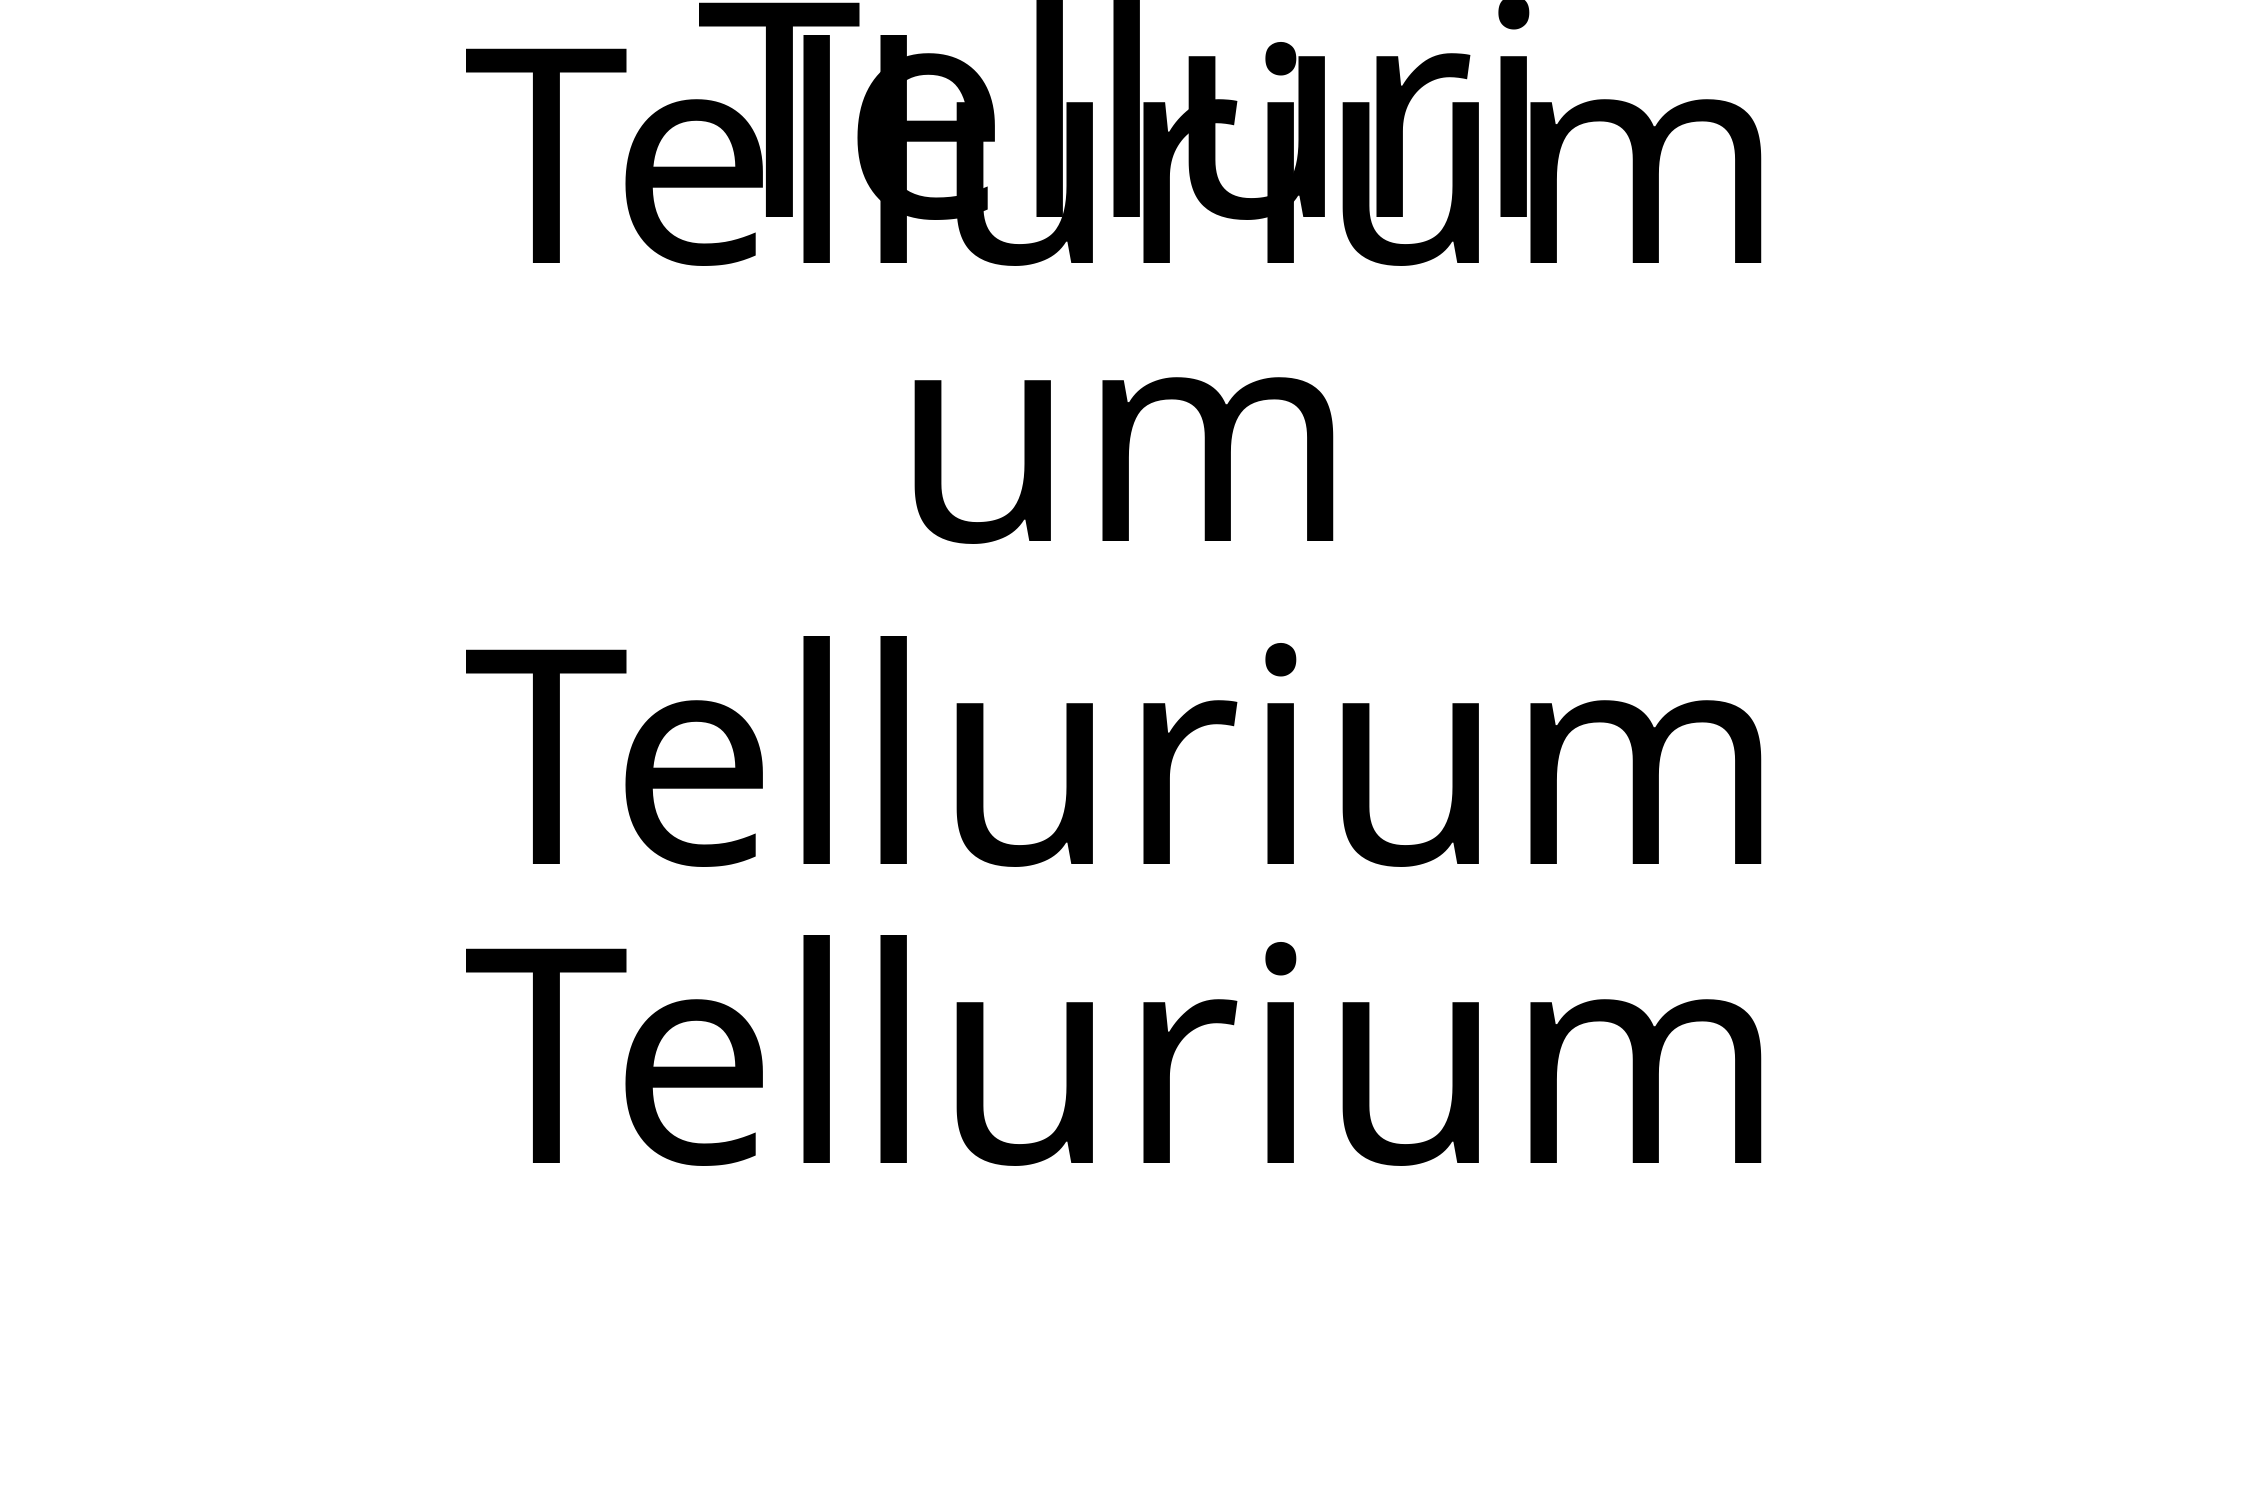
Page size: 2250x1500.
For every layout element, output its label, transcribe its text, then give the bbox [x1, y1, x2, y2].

text_box Tellurium [639, 265, 1611, 589]
text_box Tellurium [168, 589, 2082, 887]
text_box Tellurium [168, 887, 2082, 1244]
title Tellurium [168, 0, 2082, 336]
